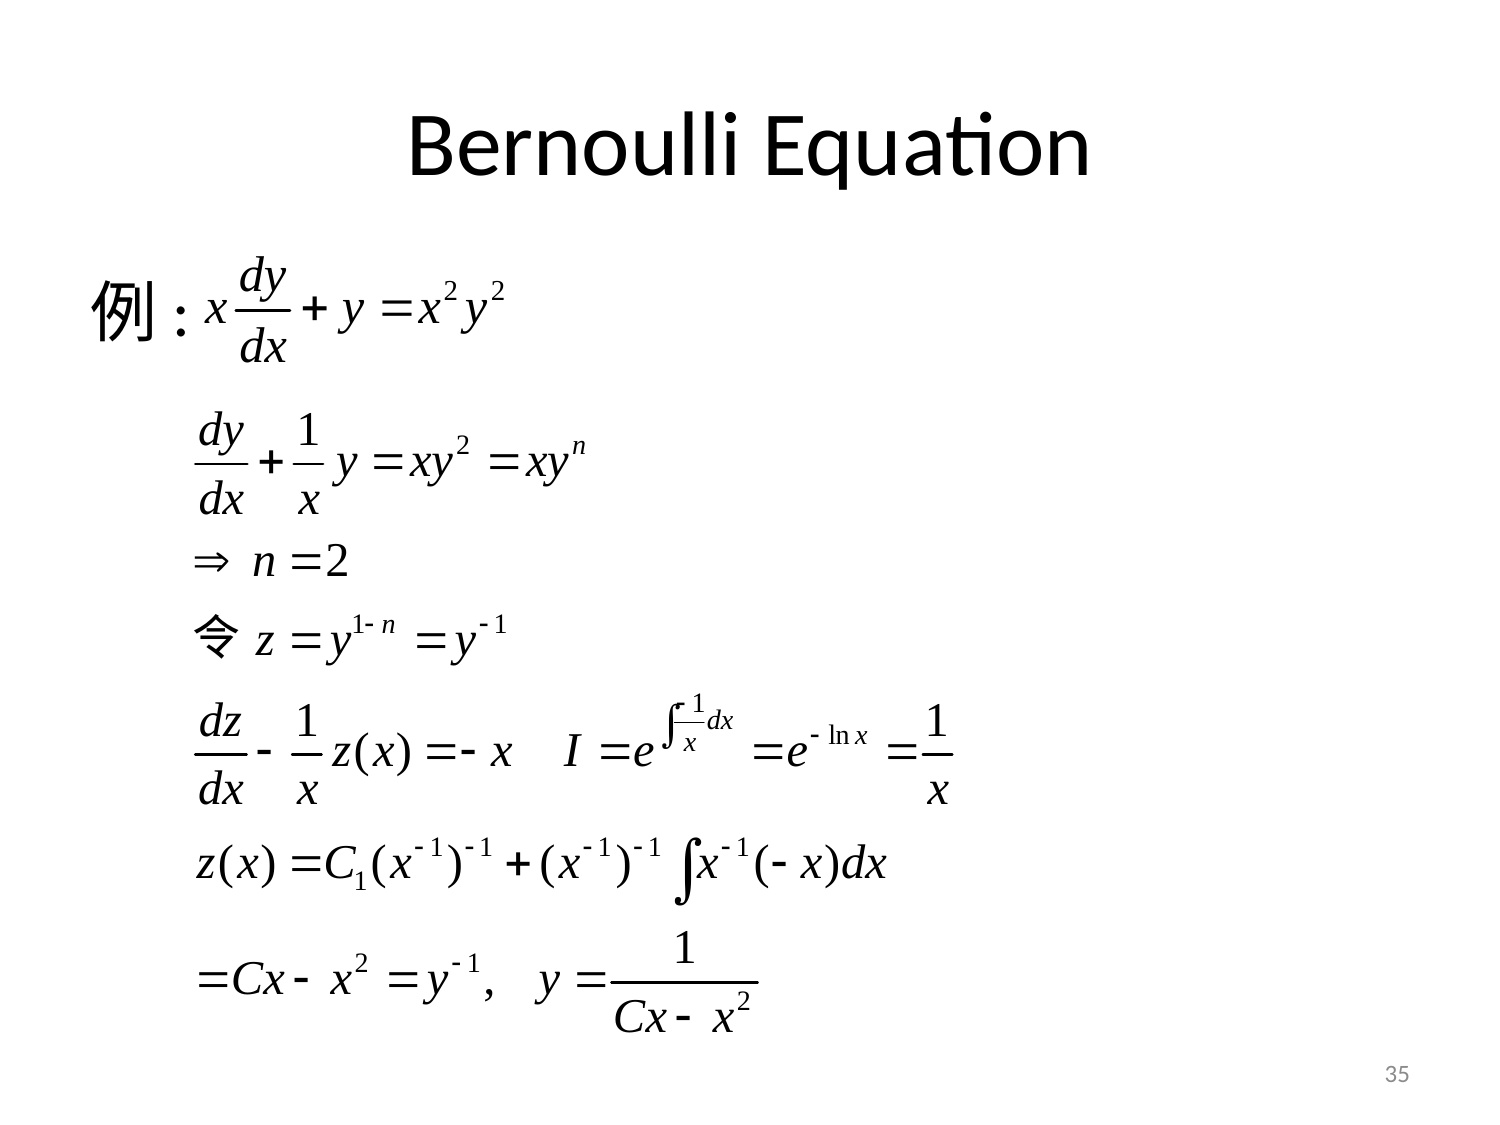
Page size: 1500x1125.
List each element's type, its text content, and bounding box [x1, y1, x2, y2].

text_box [194, 243, 514, 374]
list 例: [75, 262, 1425, 1005]
slide_number 35 [1074, 1042, 1425, 1103]
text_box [186, 396, 963, 1045]
title Bernoulli Equation [75, 45, 1425, 233]
